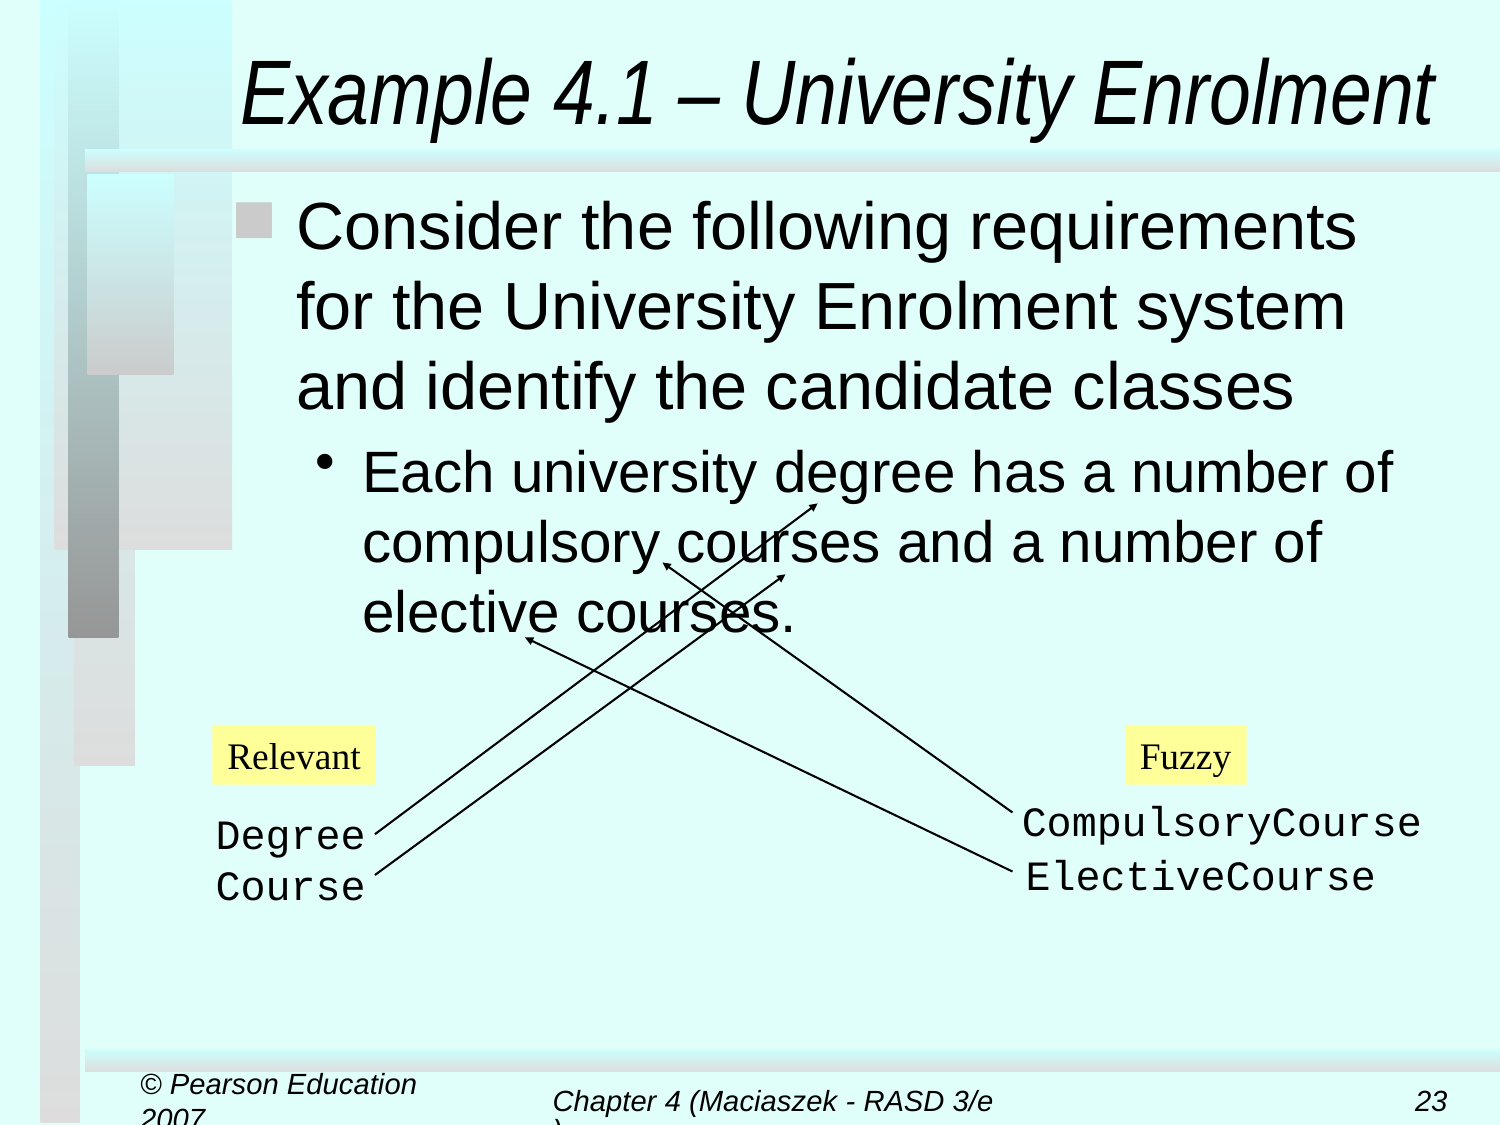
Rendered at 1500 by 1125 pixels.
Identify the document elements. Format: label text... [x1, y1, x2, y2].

text_box ElectiveCourse [1010, 840, 1391, 906]
text_box [662, 562, 1013, 813]
text_box [525, 637, 1010, 871]
text_box [733, 574, 786, 613]
text_box Course [200, 851, 381, 916]
text_box Degree [200, 800, 381, 851]
text_box Fuzzy [1125, 724, 1247, 785]
title Example 4.1 – University Enrolment [225, 0, 1500, 150]
text_box Relevant [212, 724, 376, 785]
footer Chapter 4 (Maciaszek - RASD 3/e) [537, 1074, 1013, 1125]
text_box CompulsoryCourse [1007, 786, 1437, 852]
list Consider the following requirements for the University Enrolment system and identify the candidate classes Each university degree has a number of compulsory courses and a number of elective courses. [225, 174, 1463, 688]
text_box [702, 503, 818, 590]
slide_number 23 [1149, 1074, 1463, 1125]
slide_number © Pearson Education 2007 [125, 1074, 438, 1125]
